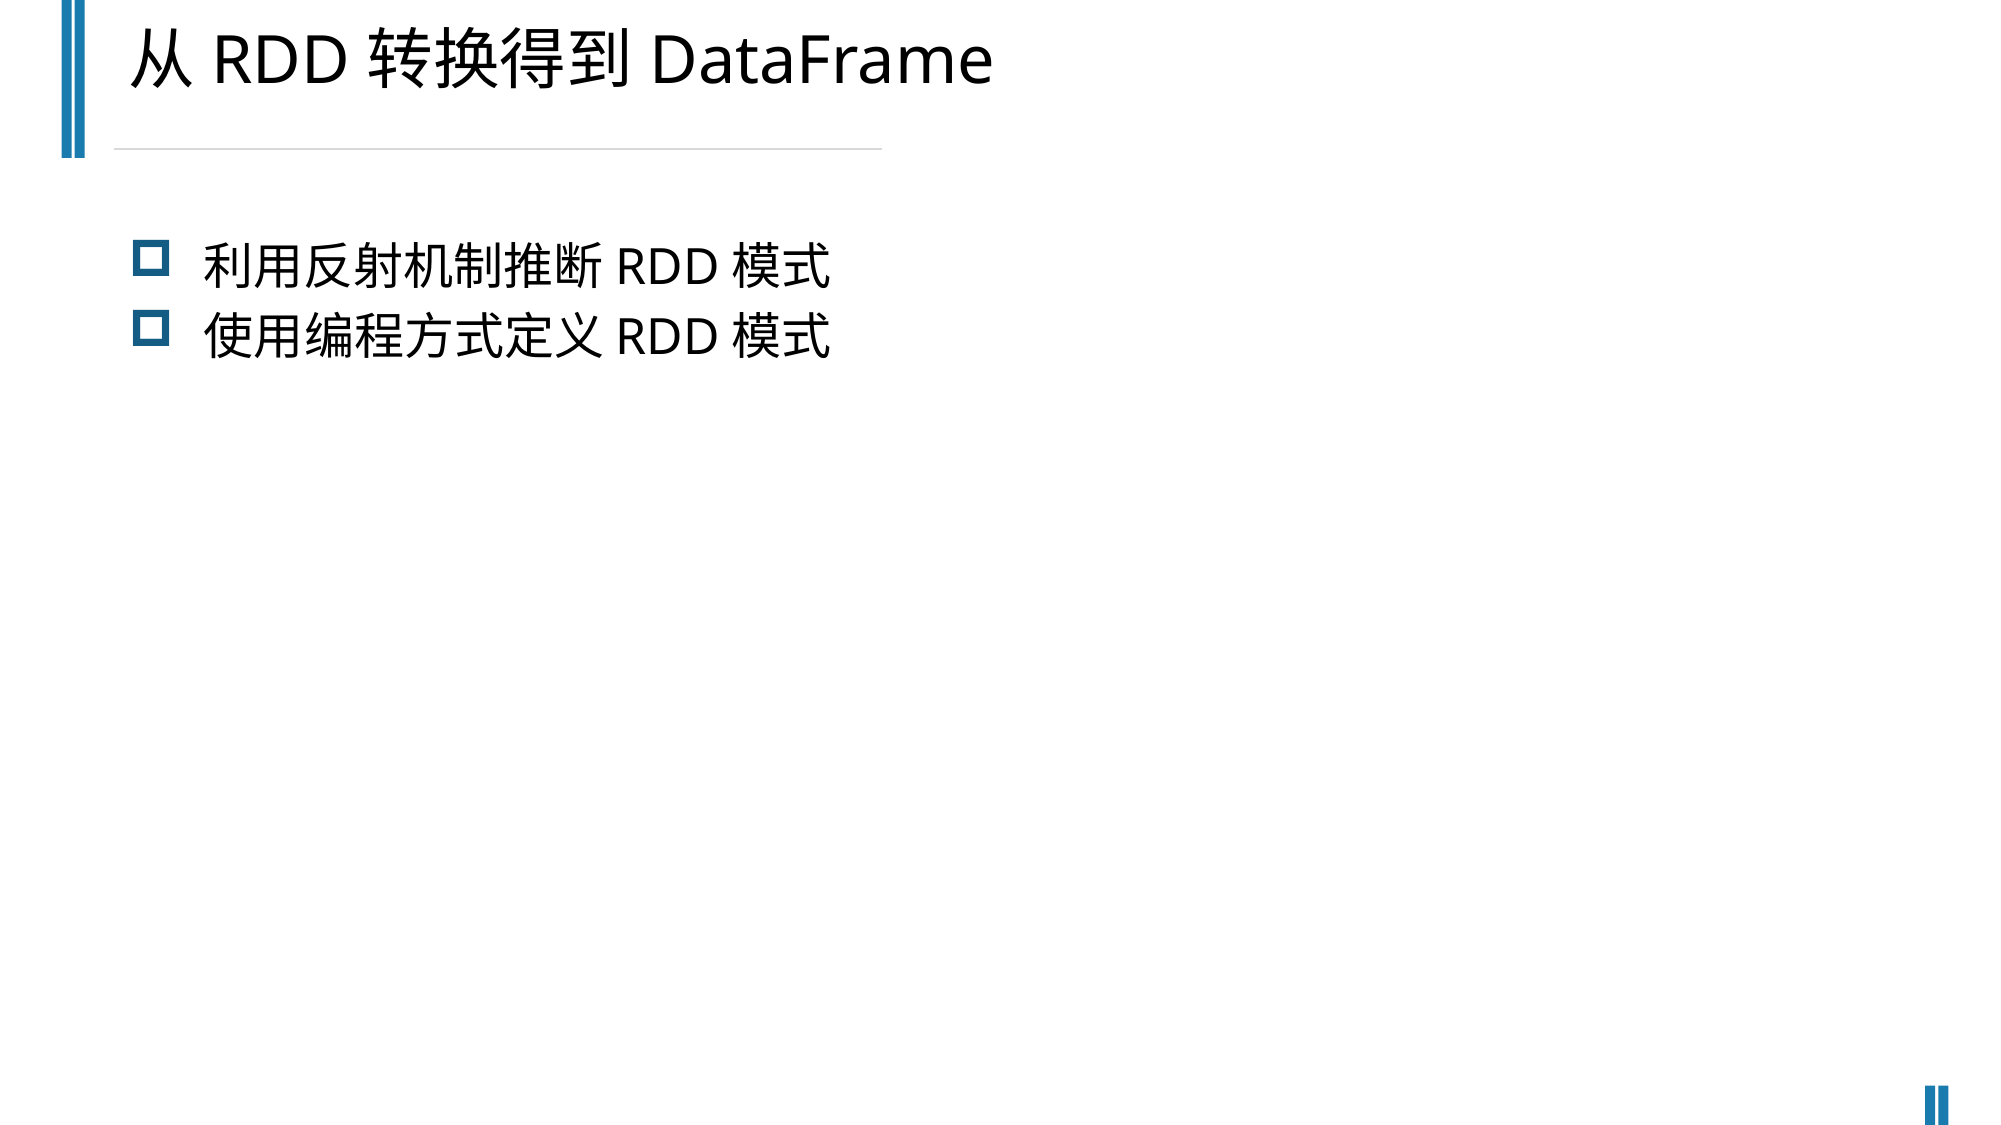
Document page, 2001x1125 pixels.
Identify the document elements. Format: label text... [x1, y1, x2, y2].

list 从RDD转换得到DataFrame [114, 9, 1415, 106]
list 利用反射机制推断RDD模式 使用编程方式定义RDD模式 [114, 227, 1765, 756]
